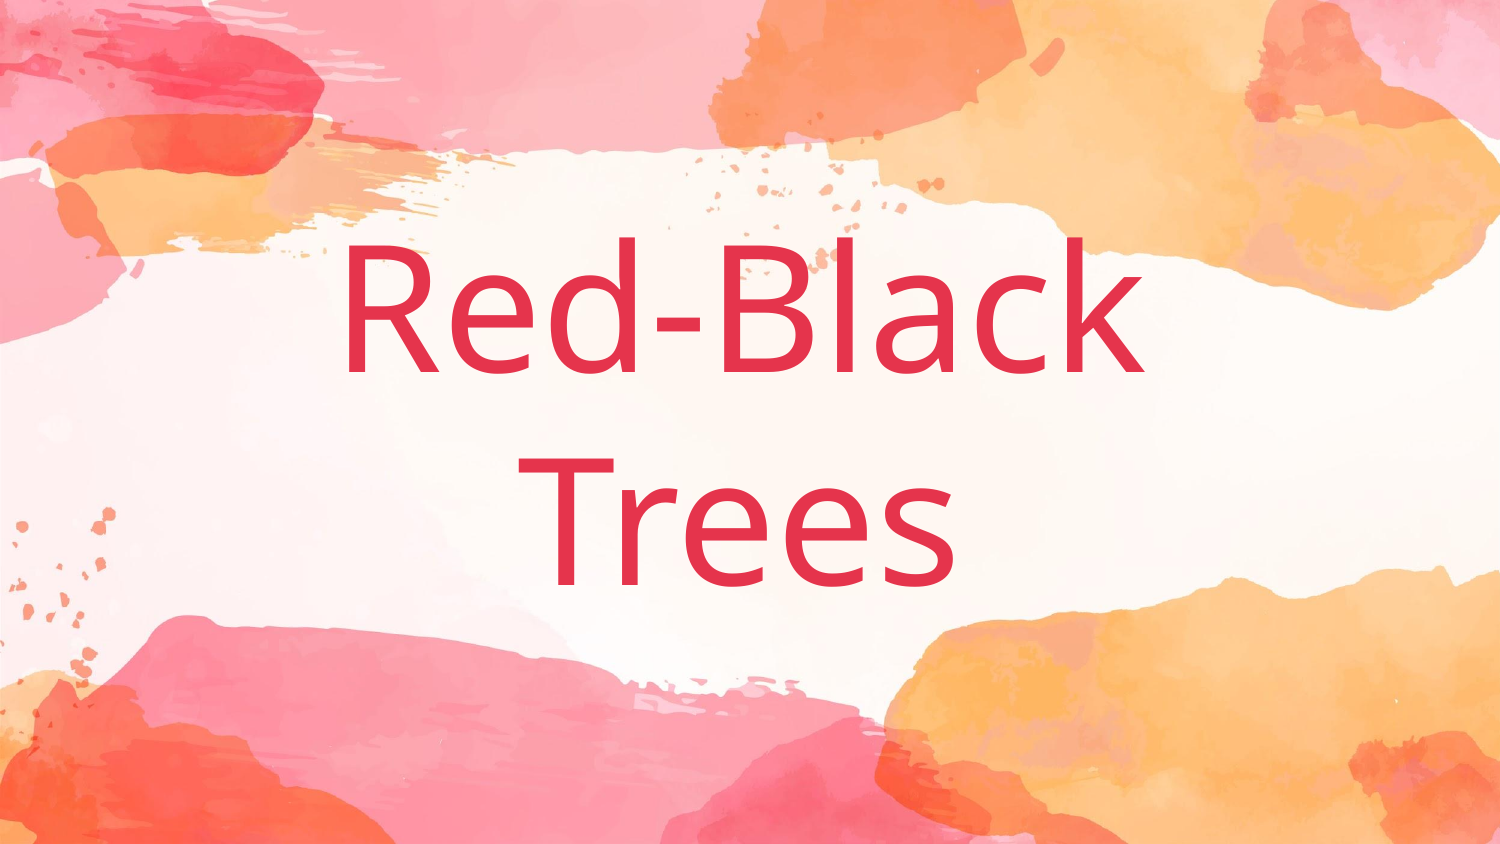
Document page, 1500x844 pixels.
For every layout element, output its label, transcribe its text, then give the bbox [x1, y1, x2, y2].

picture [0, 0, 1500, 844]
title Red-Black Trees [177, 397, 1302, 636]
